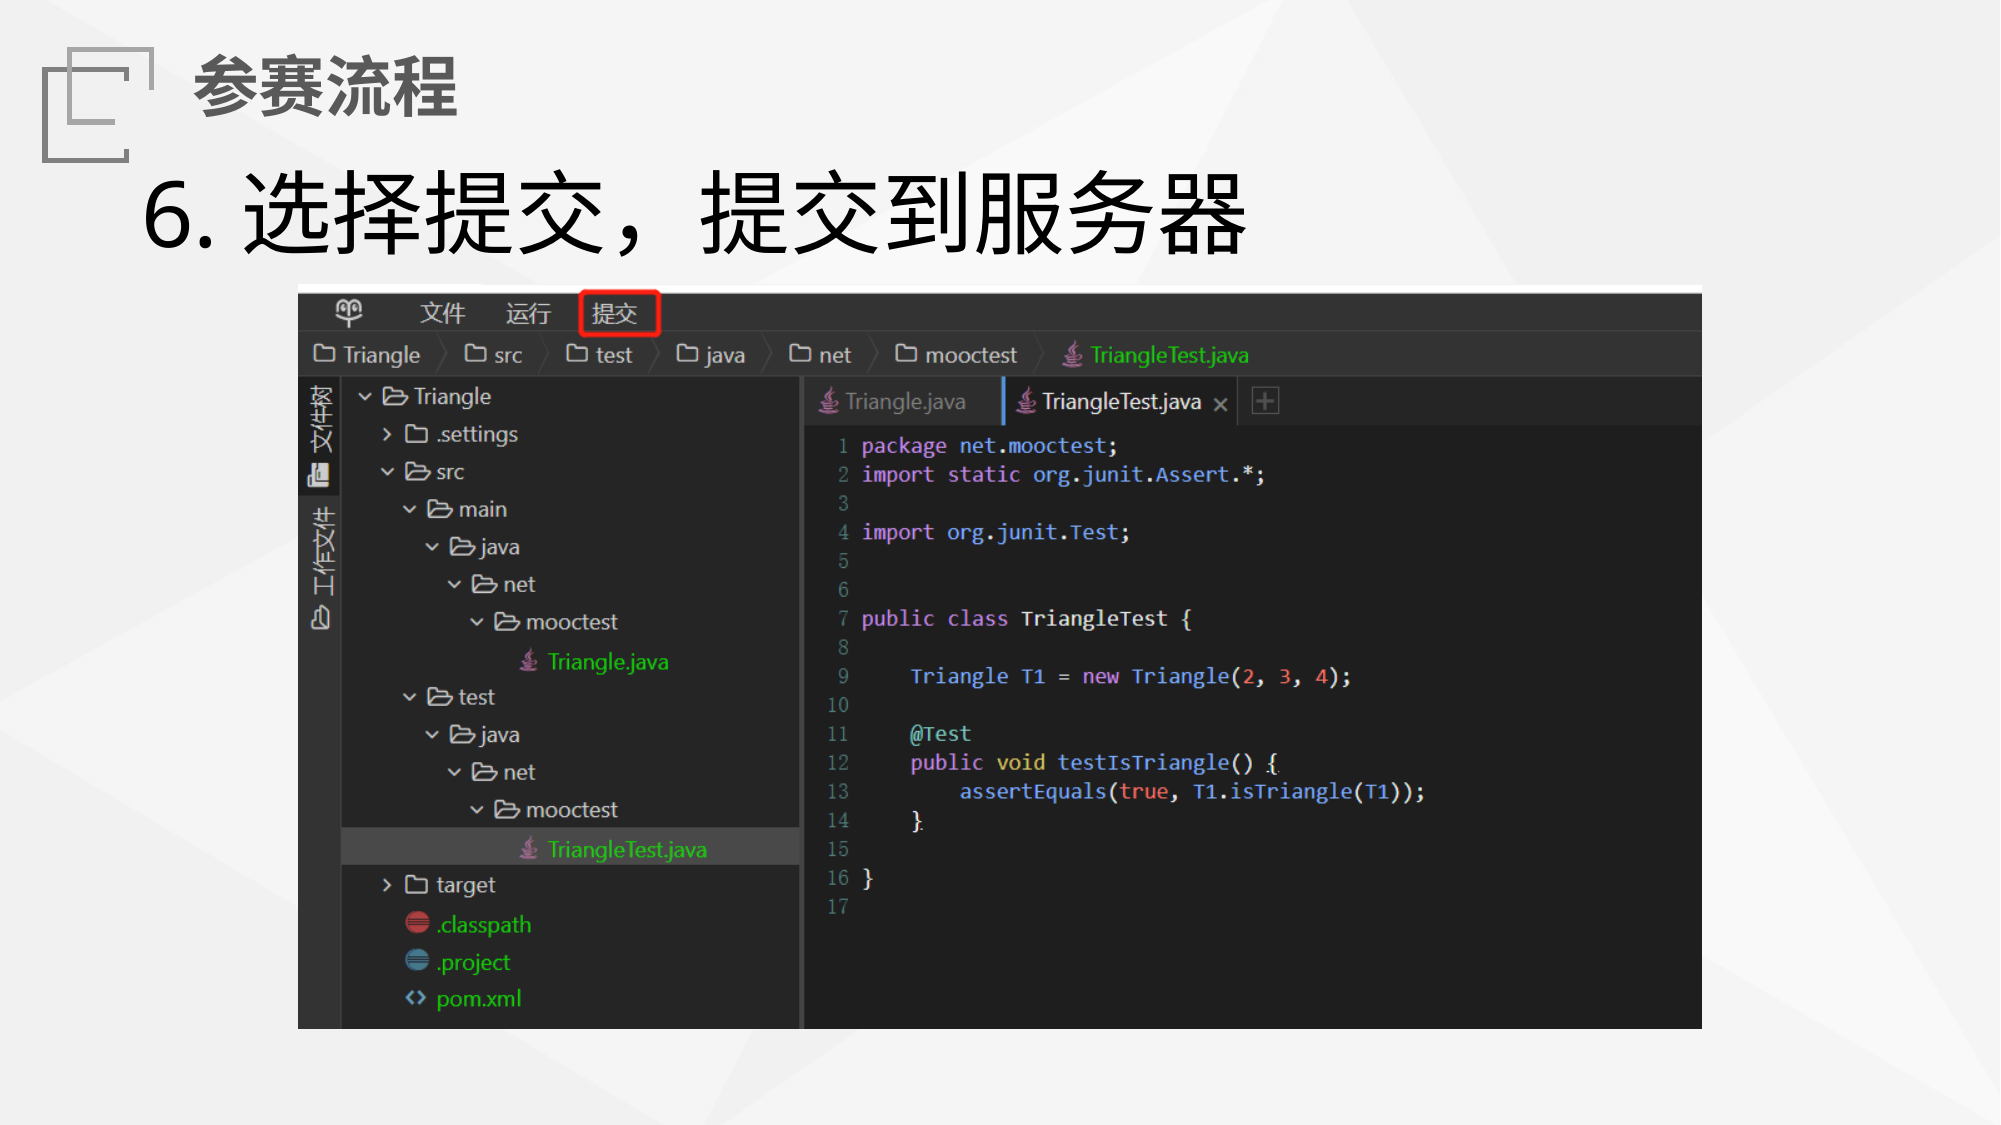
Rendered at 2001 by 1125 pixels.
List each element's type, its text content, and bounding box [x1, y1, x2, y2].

picture [0, 0, 2001, 1125]
text_box [44, 68, 127, 162]
text_box [69, 48, 152, 123]
text_box 参赛流程 [177, 36, 475, 132]
text_box 6.选择提交，提交到服务器 [126, 160, 1827, 272]
